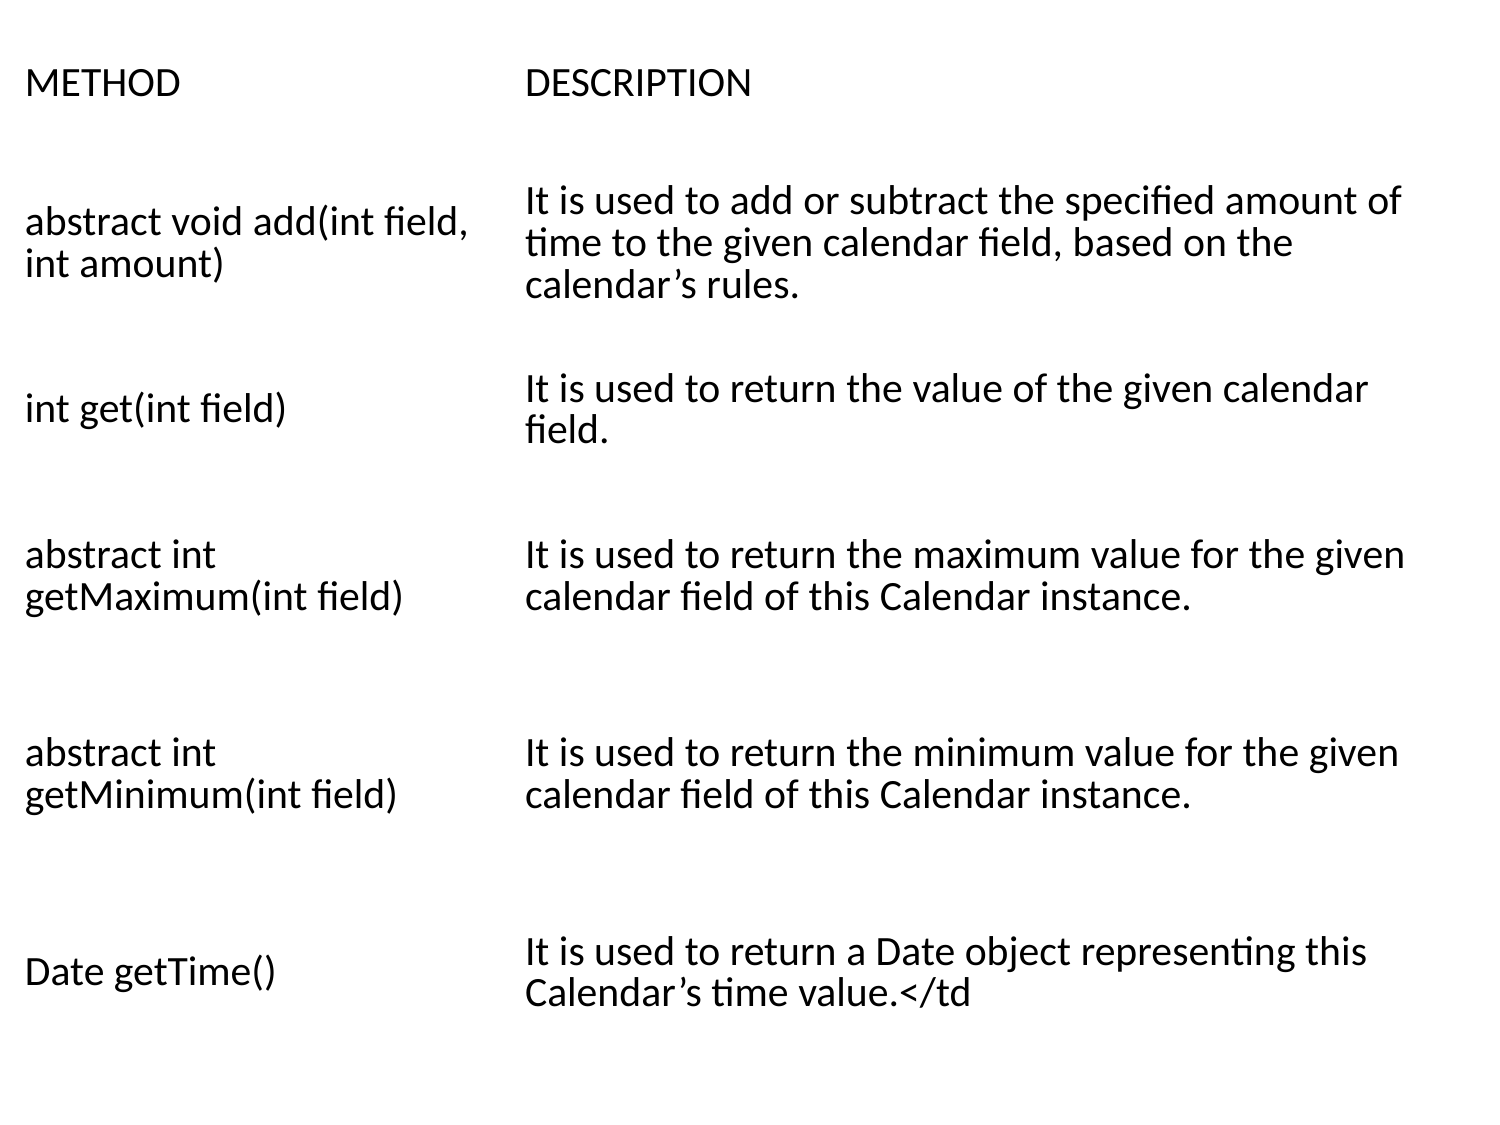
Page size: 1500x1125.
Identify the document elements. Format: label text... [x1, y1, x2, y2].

table_cell abstract void add(int field, int amount) [13, 147, 512, 345]
table_cell abstract int getMaximum(int field) [13, 480, 512, 678]
table_cell It is used to return the maximum value for the given calendar field of this Calendar instance. [512, 480, 1425, 678]
table_cell It is used to add or subtract the specified amount of time to the given calendar field, based on the calendar’s rules. [512, 147, 1425, 345]
table_header DESCRIPTION [512, 25, 1425, 147]
table_cell abstract int getMinimum(int field) [13, 678, 512, 876]
table_cell int get(int field) [13, 345, 512, 480]
table_cell It is used to return the minimum value for the given calendar field of this Calendar instance. [512, 678, 1425, 876]
table_cell Date getTime() [13, 876, 512, 1075]
table_cell It is used to return the value of the given calendar field. [512, 345, 1425, 480]
table_header METHOD [13, 25, 512, 147]
table_cell It is used to return a Date object representing this Calendar’s time value.</td [512, 876, 1425, 1075]
